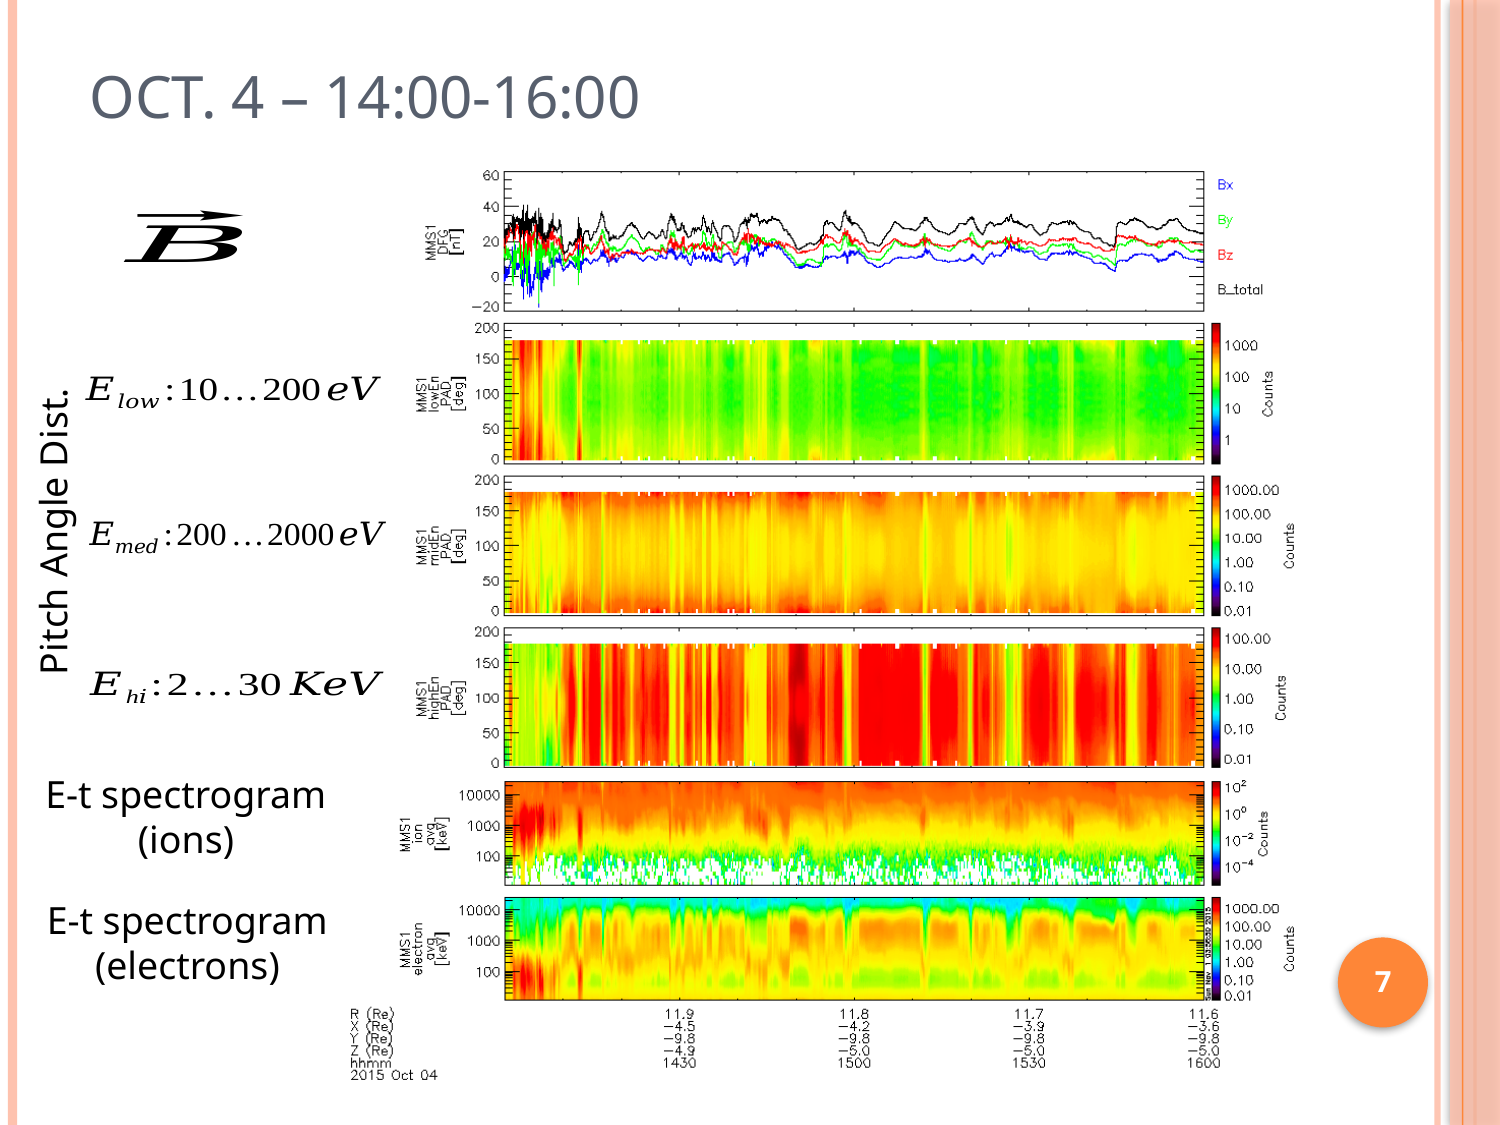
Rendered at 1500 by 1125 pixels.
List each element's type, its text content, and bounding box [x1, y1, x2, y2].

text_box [344, 164, 1306, 1087]
slide_number 7 [1333, 940, 1434, 1027]
title Oct. 4 – 14:00-16:00 [75, 45, 1300, 138]
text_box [21, 208, 388, 988]
